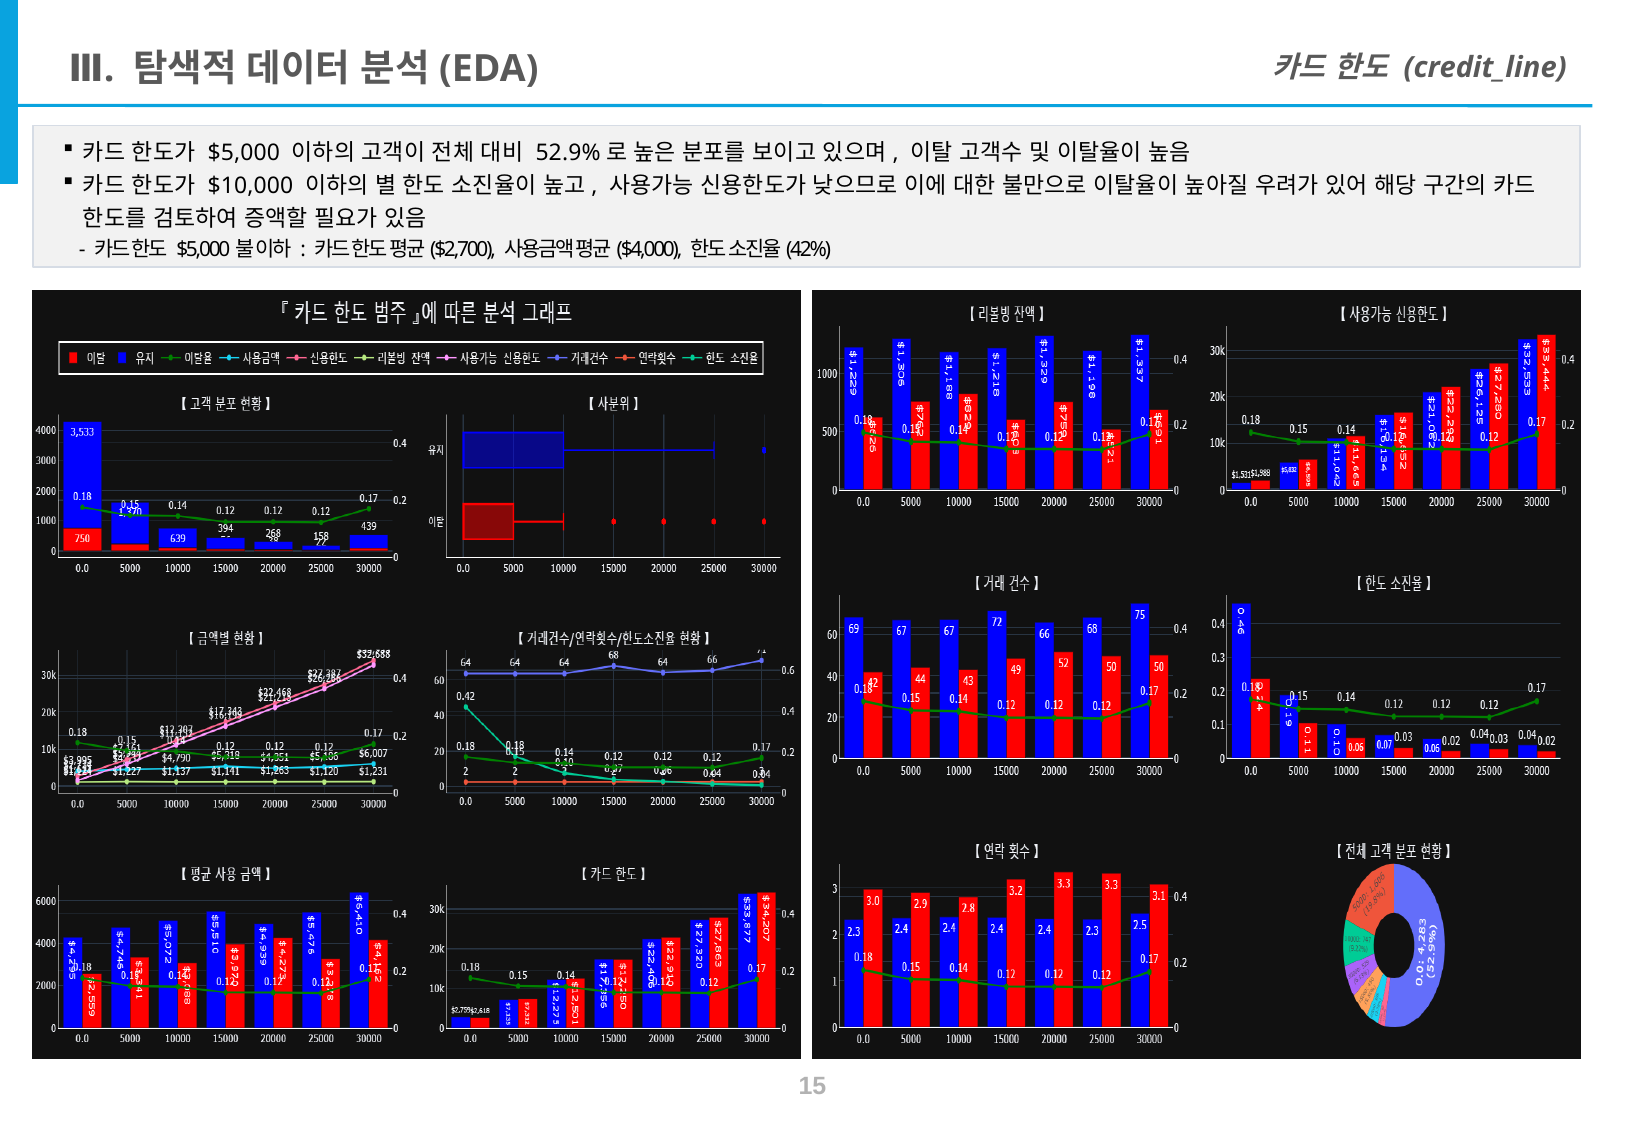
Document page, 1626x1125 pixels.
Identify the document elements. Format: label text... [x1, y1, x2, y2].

picture [812, 290, 1581, 1059]
slide_number 14 [774, 1054, 850, 1115]
text_box Ⅲ. 탐색적 데이터 분석(EDA) [68, 37, 919, 95]
picture [32, 290, 801, 1059]
table_header [806, 504, 812, 567]
text_box 카드 한도가 $5,000 이하의 고객이 전체 대비 52.9%로 높은 분포를 보이고 있으며, 이탈 고객수 및 이탈율이 높음 카드 한도가 $10,000 이하의 별 한도 소진율이 높고, 사용가능 신용한도가 낮으므로 이에 대한 불만으로 이탈율이 높아질 우려가 있어 해당 구간의 카드 한도를 검토하여 증액할 필요가 있음 - 카드 한도 $5,000불 이하 : 카드 한도 평균($2,700), 사용금액 평균($4,000), 한도 소진율(42%) [32, 125, 1581, 268]
text_box 카드 한도 (credit_line) [1414, 37, 1582, 95]
